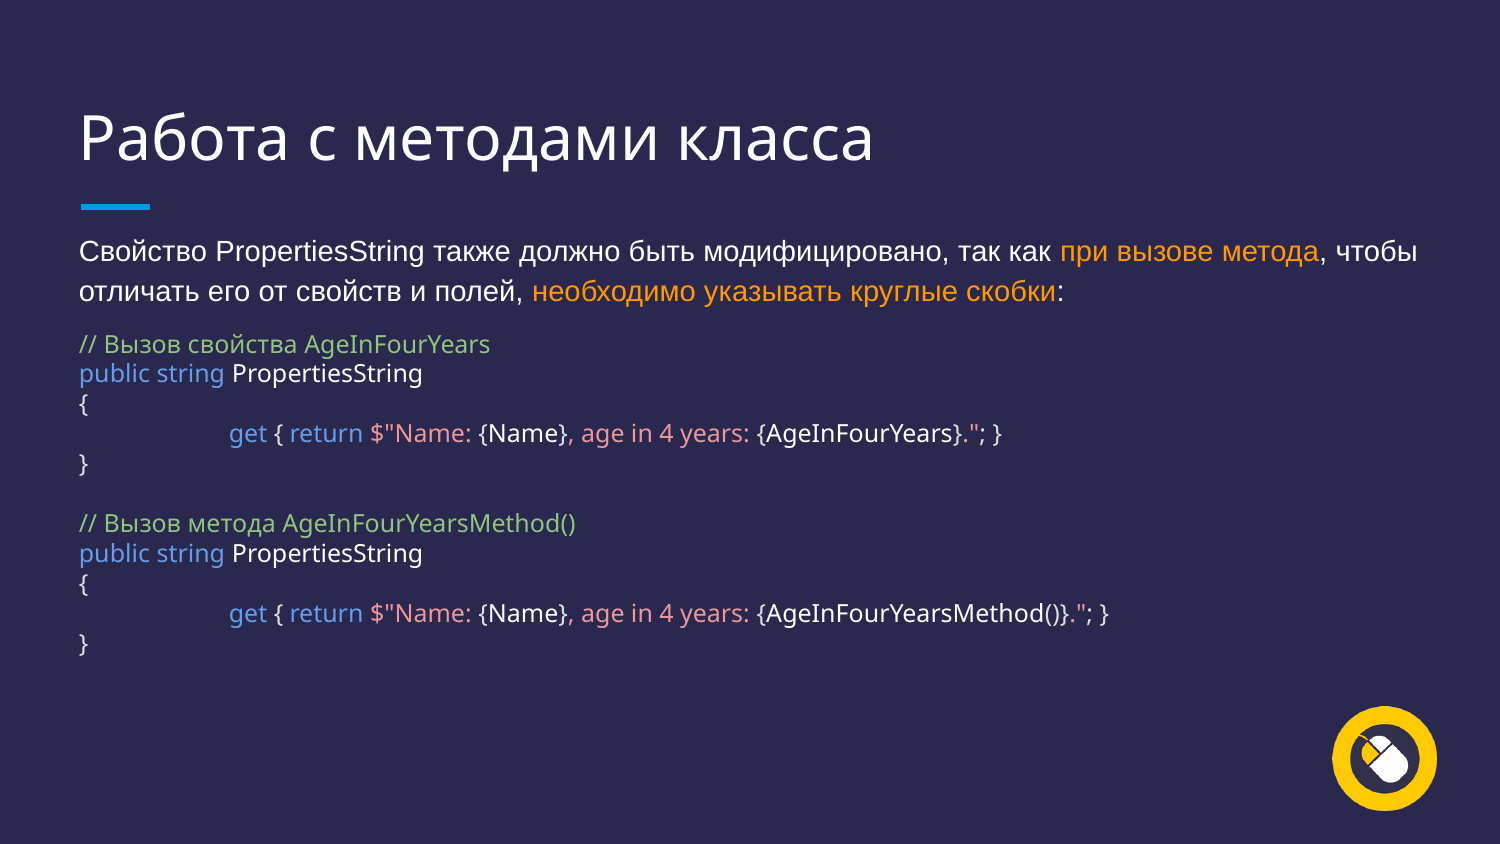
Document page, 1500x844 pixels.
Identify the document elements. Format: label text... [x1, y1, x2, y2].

title Работа с методами класса [63, 75, 1437, 188]
picture [1332, 706, 1437, 811]
list Свойство PropertiesString также должно быть модифицировано, так как при вызове метода, чтобы отличать его от свойств и полей, необходимо указывать круглые скобки: // Вызов свойства AgeInFourYears public string PropertiesString { get { return $"Name: {Name}, age in 4 years: {AgeInFourYears}."; } } // Вызов метода AgeInFourYearsMethod() public string PropertiesString { get { return $"Name: {Name}, age in 4 years: {AgeInFourYearsMethod()}."; } } [63, 211, 1437, 844]
